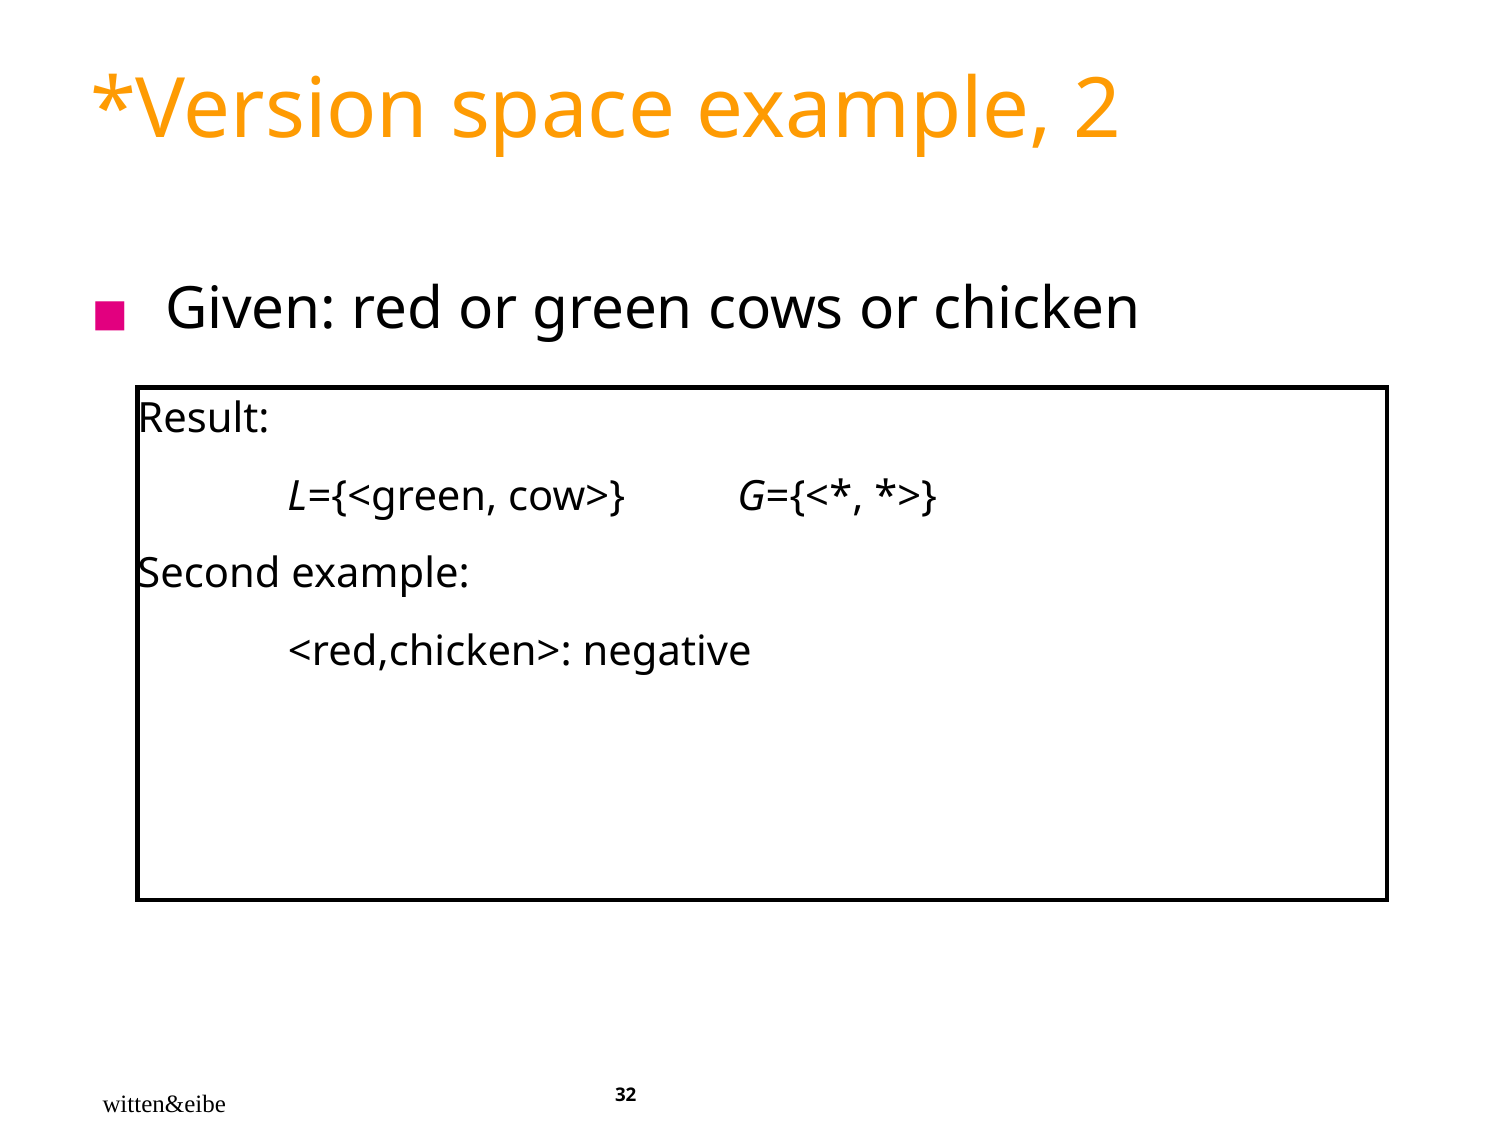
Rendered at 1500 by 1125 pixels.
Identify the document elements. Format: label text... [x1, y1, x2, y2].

text_box witten&eibe [87, 1079, 242, 1125]
text_box ‹#› [600, 1074, 754, 1125]
table_header Result: L={<green, cow>} G={<*, *>} Second example: <red,chicken>: negative [140, 390, 1385, 898]
title *Version space example, 2 [75, 37, 1438, 188]
list Given: red or green cows or chicken [75, 262, 1438, 1038]
